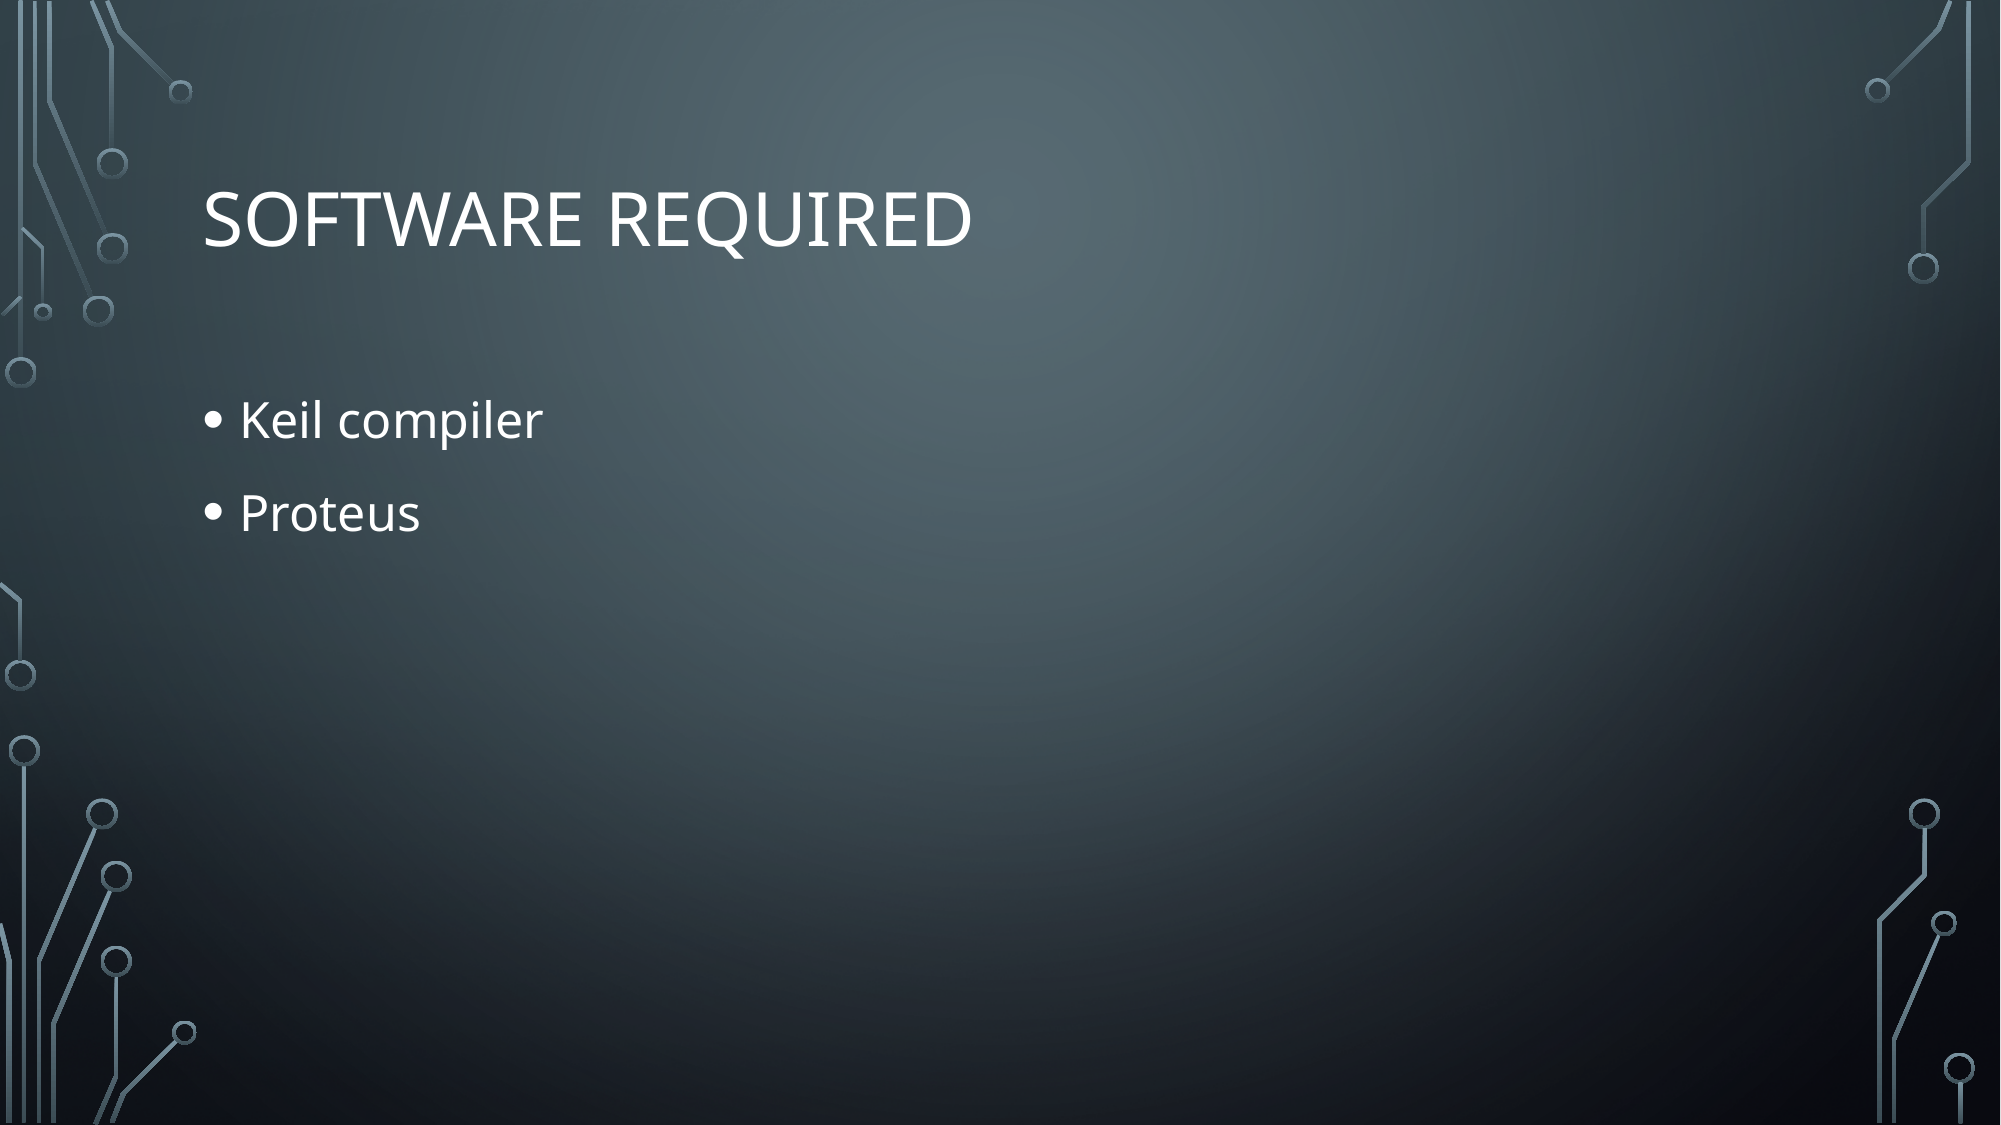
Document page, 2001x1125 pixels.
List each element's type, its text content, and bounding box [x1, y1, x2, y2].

title Software required [187, 101, 1813, 344]
list Keil compiler Proteus [187, 369, 1813, 950]
